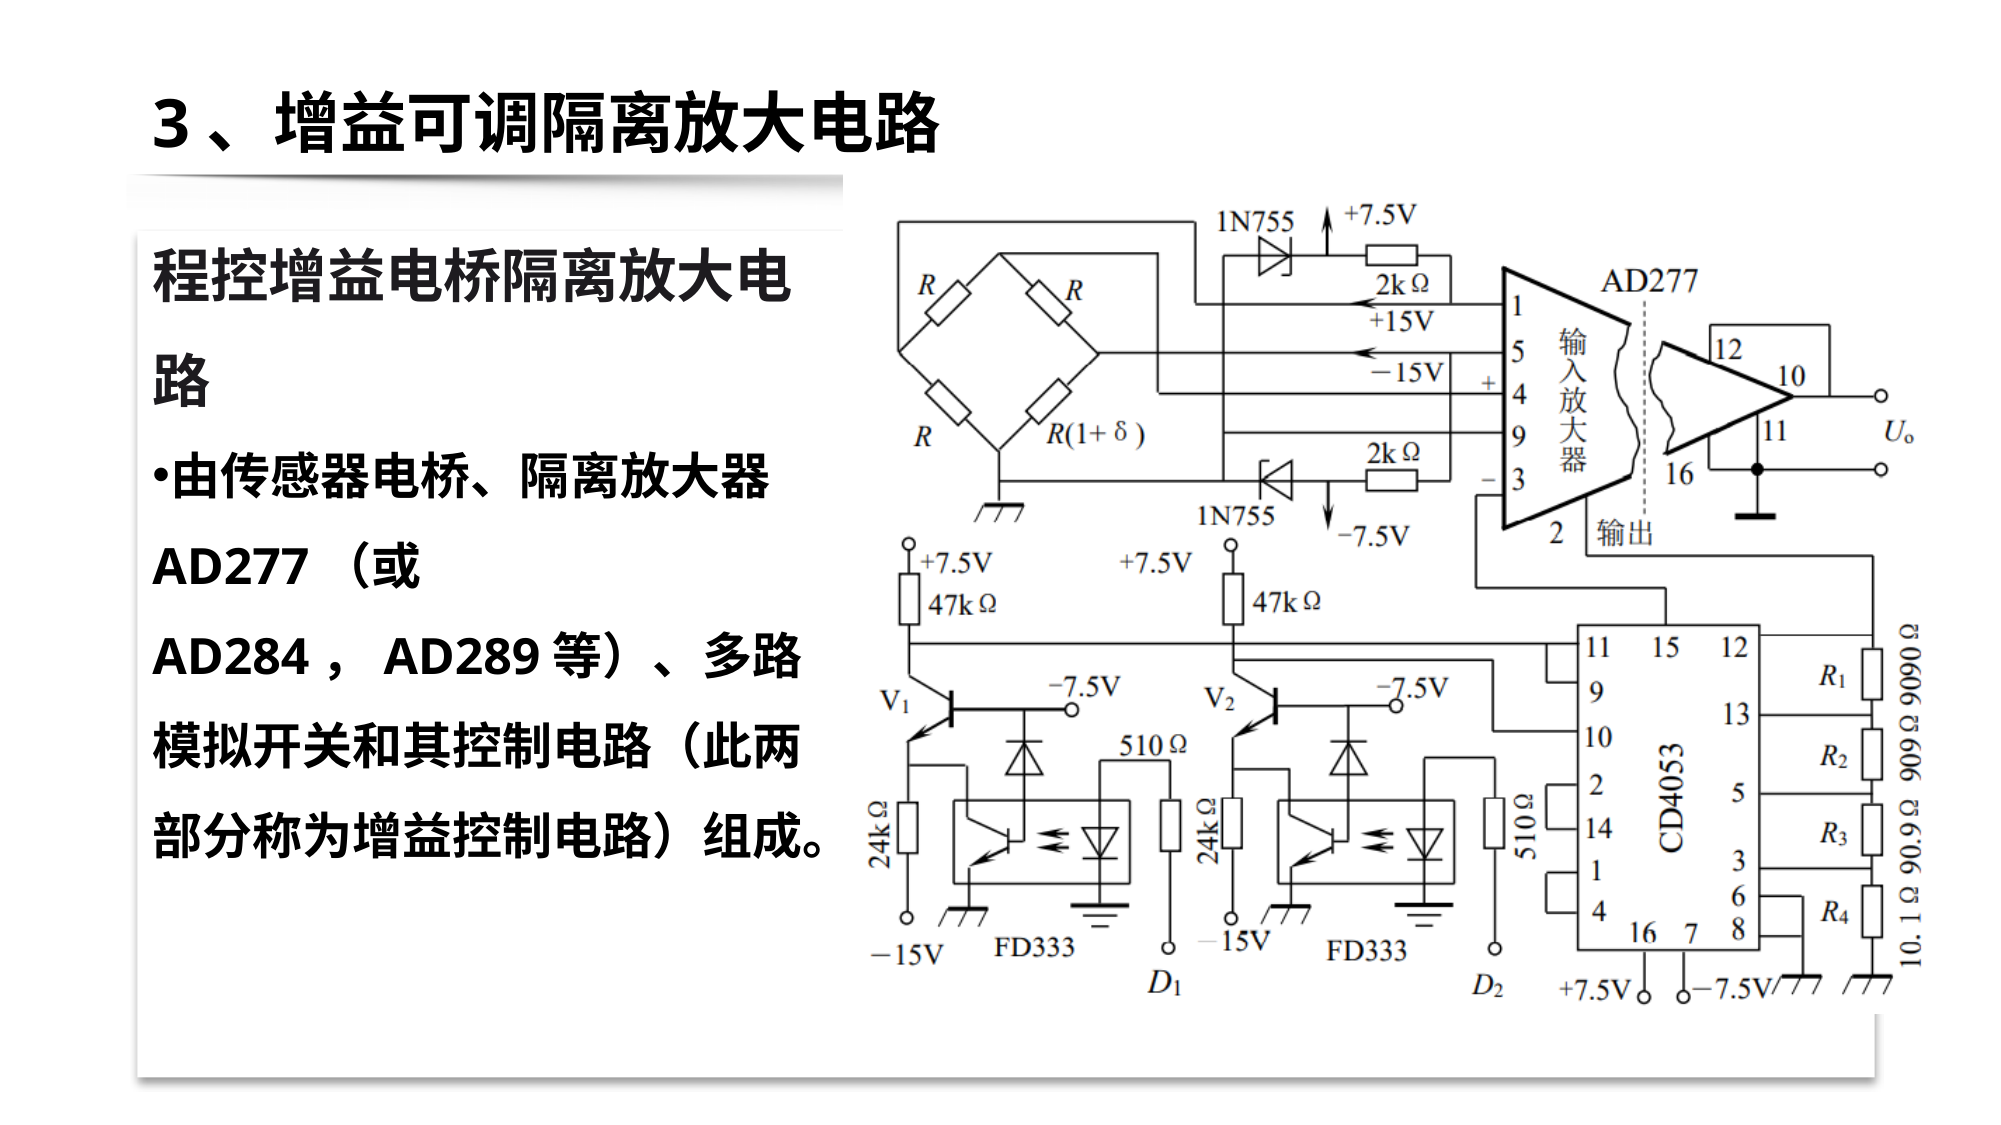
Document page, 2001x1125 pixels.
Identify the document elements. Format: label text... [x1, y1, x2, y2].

list 程控增益电桥隔离放大电路 由传感器电桥、隔离放大器AD277（或AD284，AD289等）、多路模拟开关和其控制电路（此两部分称为增益控制电路）组成。 [137, 196, 825, 1014]
picture [127, 171, 1938, 1014]
title 3、增益可调隔离放大电路 [137, 77, 1863, 175]
